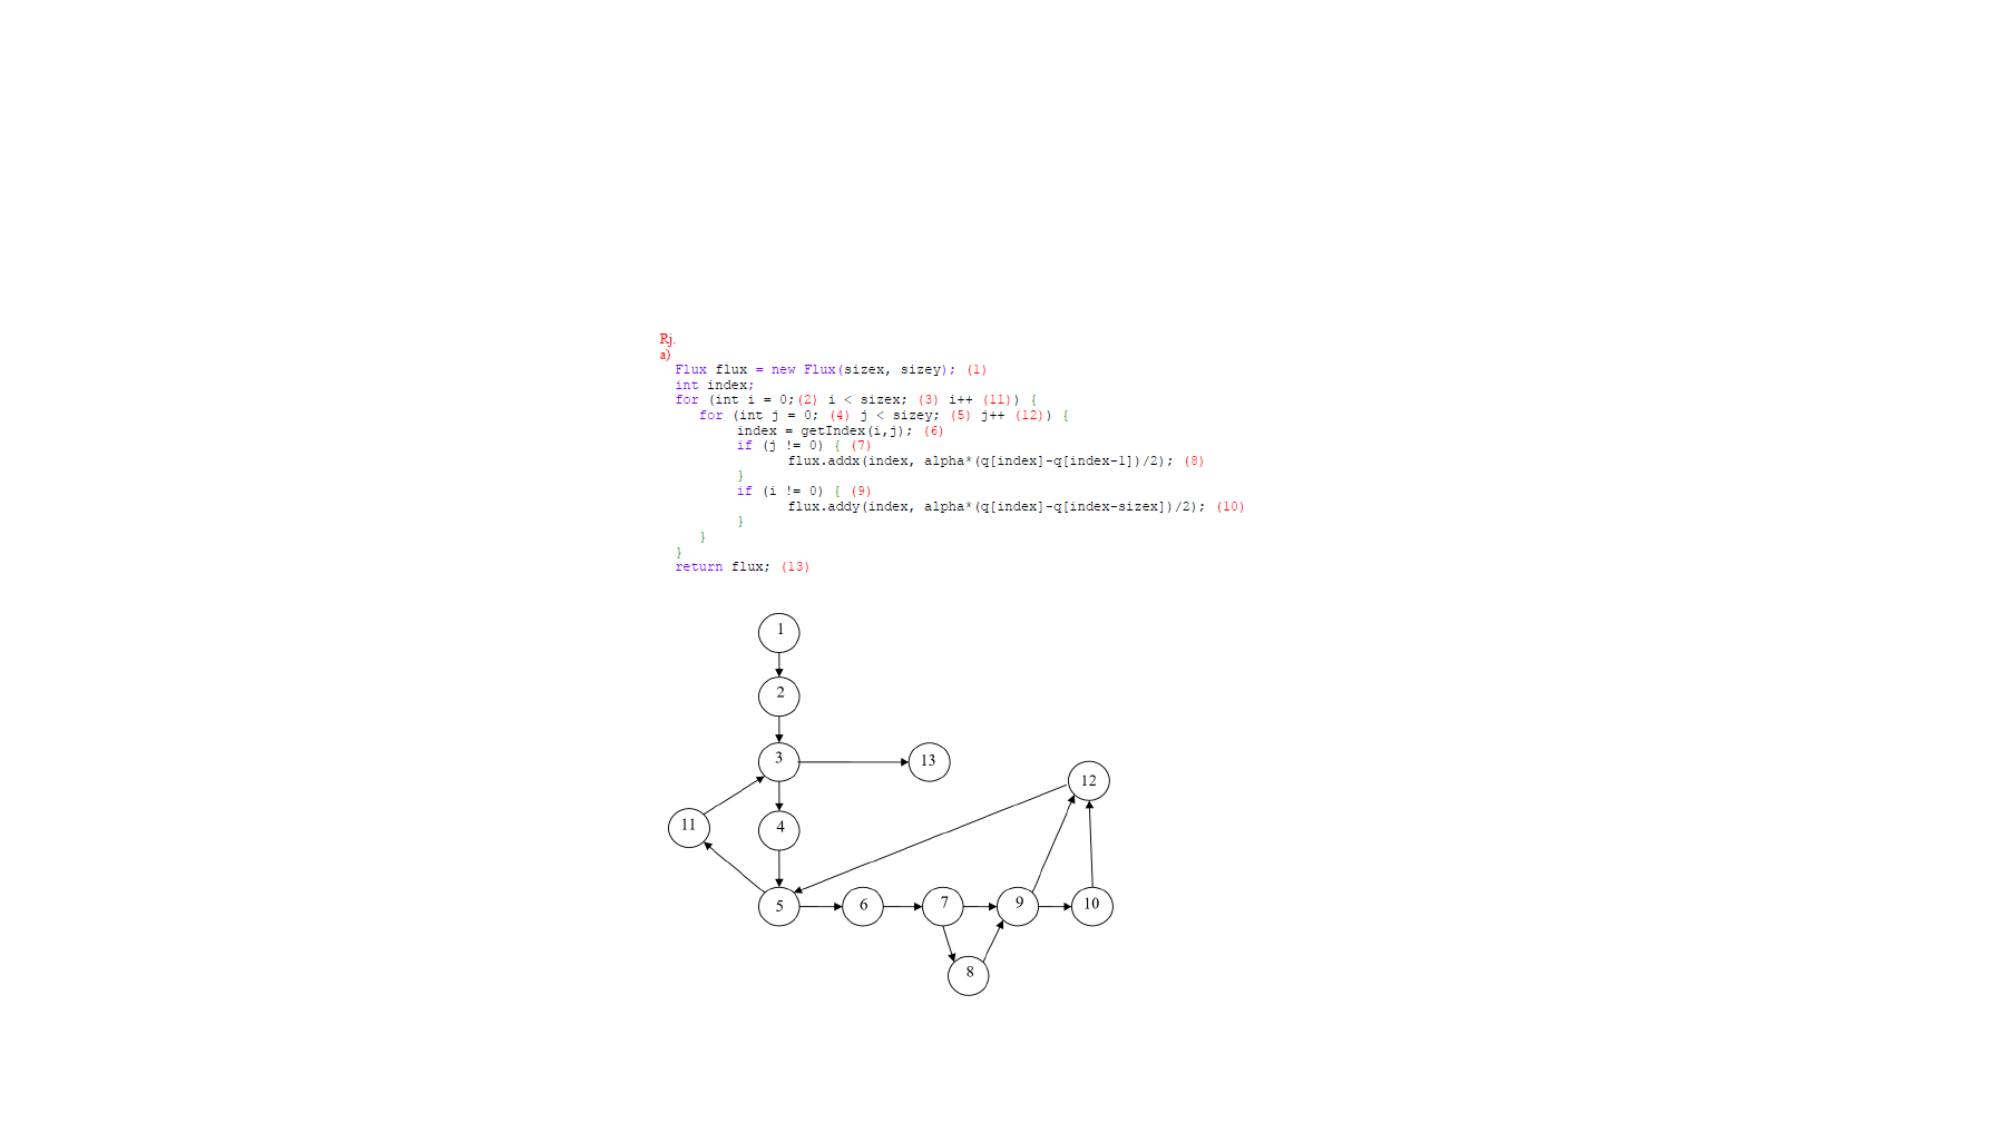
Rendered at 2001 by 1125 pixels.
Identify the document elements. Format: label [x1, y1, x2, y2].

list [619, 299, 1381, 1014]
